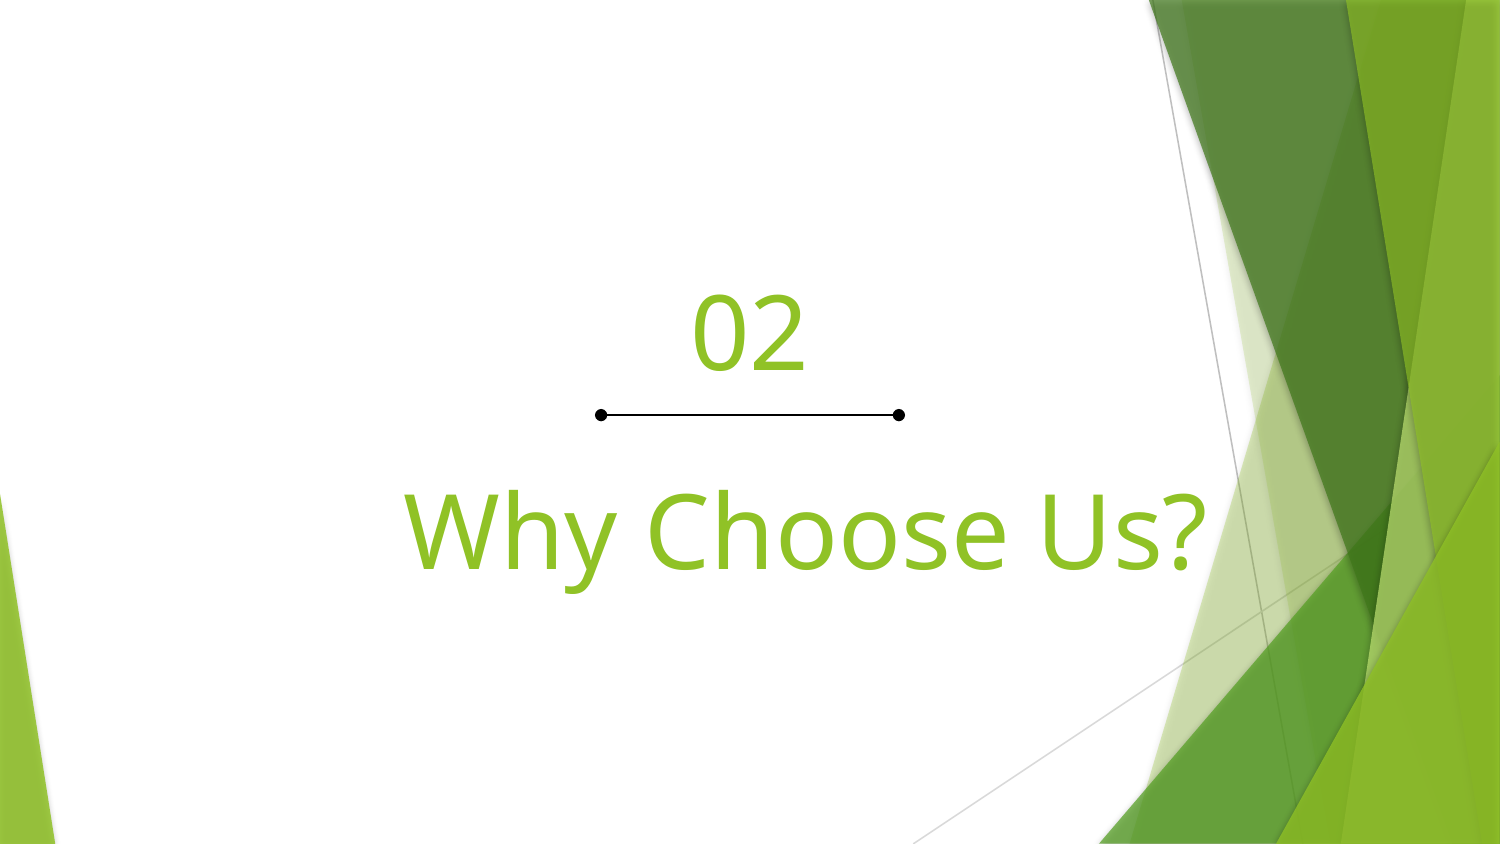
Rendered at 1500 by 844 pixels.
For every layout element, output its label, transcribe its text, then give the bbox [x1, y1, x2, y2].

title 02 [660, 238, 840, 407]
title Why Choose Us? [319, 464, 1293, 606]
